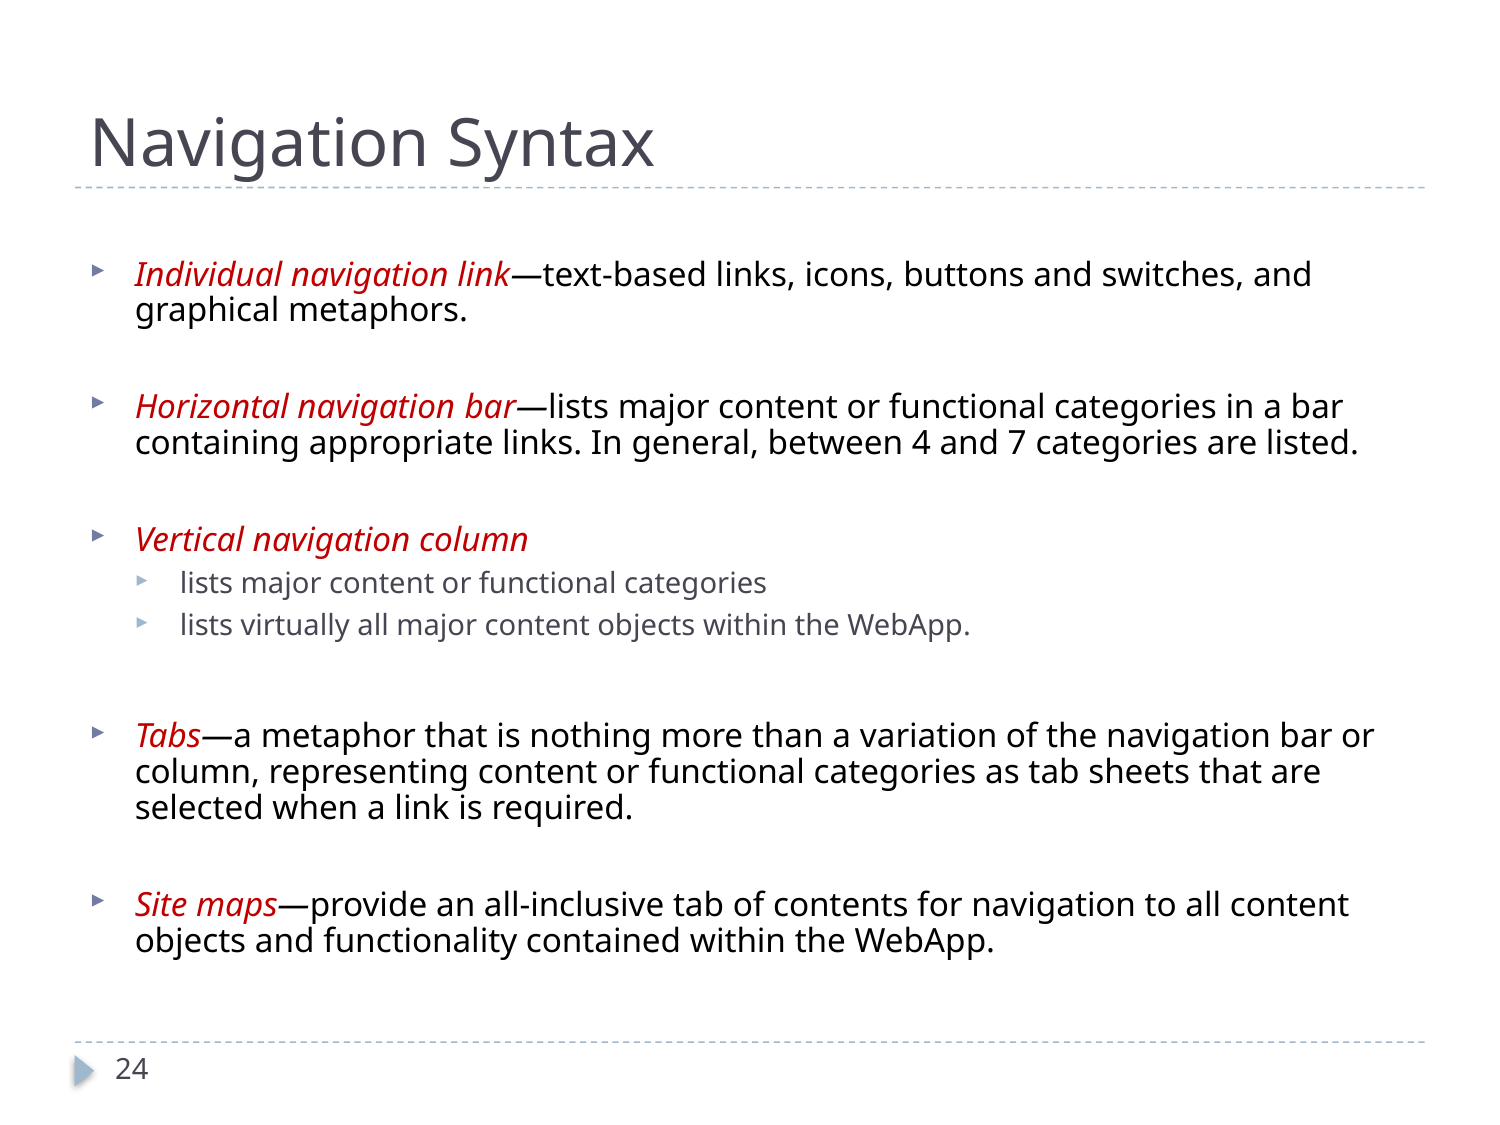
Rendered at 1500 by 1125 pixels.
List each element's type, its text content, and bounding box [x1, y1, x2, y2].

slide_number 24 [100, 1042, 426, 1103]
list Individual navigation link—text-based links, icons, buttons and switches, and graphical metaphors. Horizontal navigation bar—lists major content or functional categories in a bar containing appropriate links. In general, between 4 and 7 categories are listed. Vertical navigation column lists major content or functional categories lists virtually all major content objects within the WebApp. Tabs—a metaphor that is nothing more than a variation of the navigation bar or column, representing content or functional categories as tab sheets that are selected when a link is required. Site maps—provide an all-inclusive tab of contents for navigation to all content objects and functionality contained within the WebApp. [75, 249, 1425, 1010]
title Navigation Syntax [75, 24, 1425, 188]
